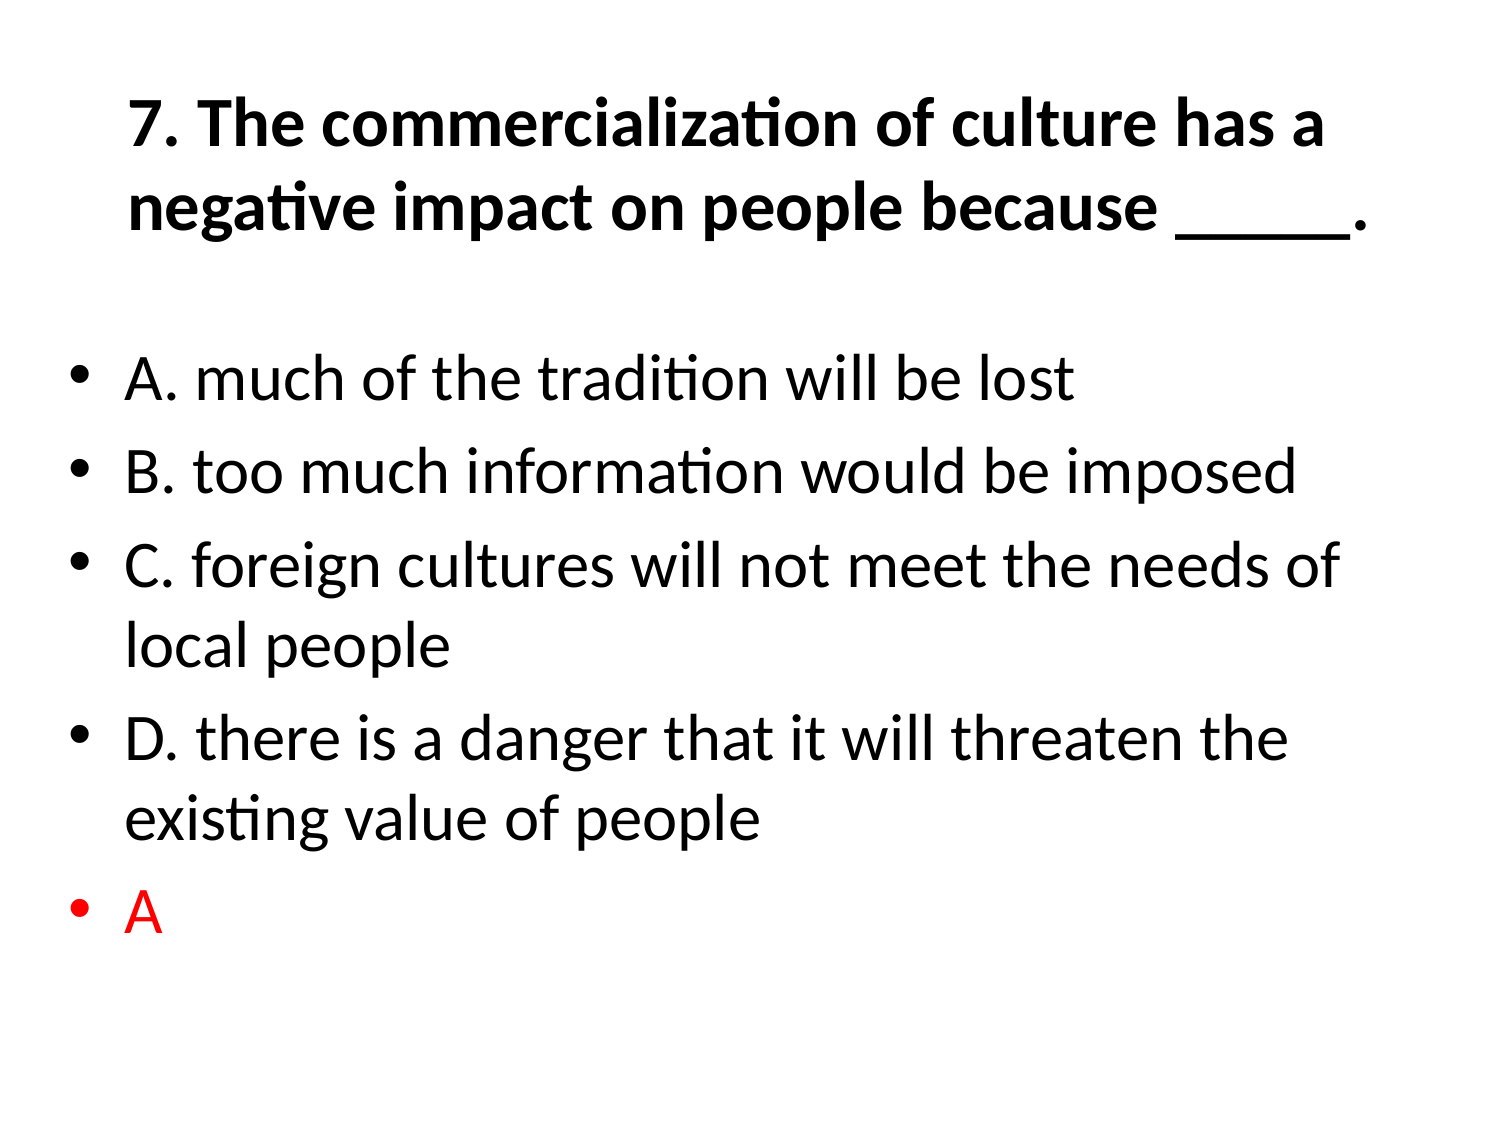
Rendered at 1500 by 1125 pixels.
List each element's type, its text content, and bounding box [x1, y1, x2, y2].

list A. much of the tradition will be lost B. too much information would be imposed C. foreign cultures will not meet the needs of local people D. there is a danger that it will threaten the existing value of people A [53, 326, 1404, 1069]
title 7. The commercialization of culture has a negative impact on people because _____. [112, 66, 1463, 254]
